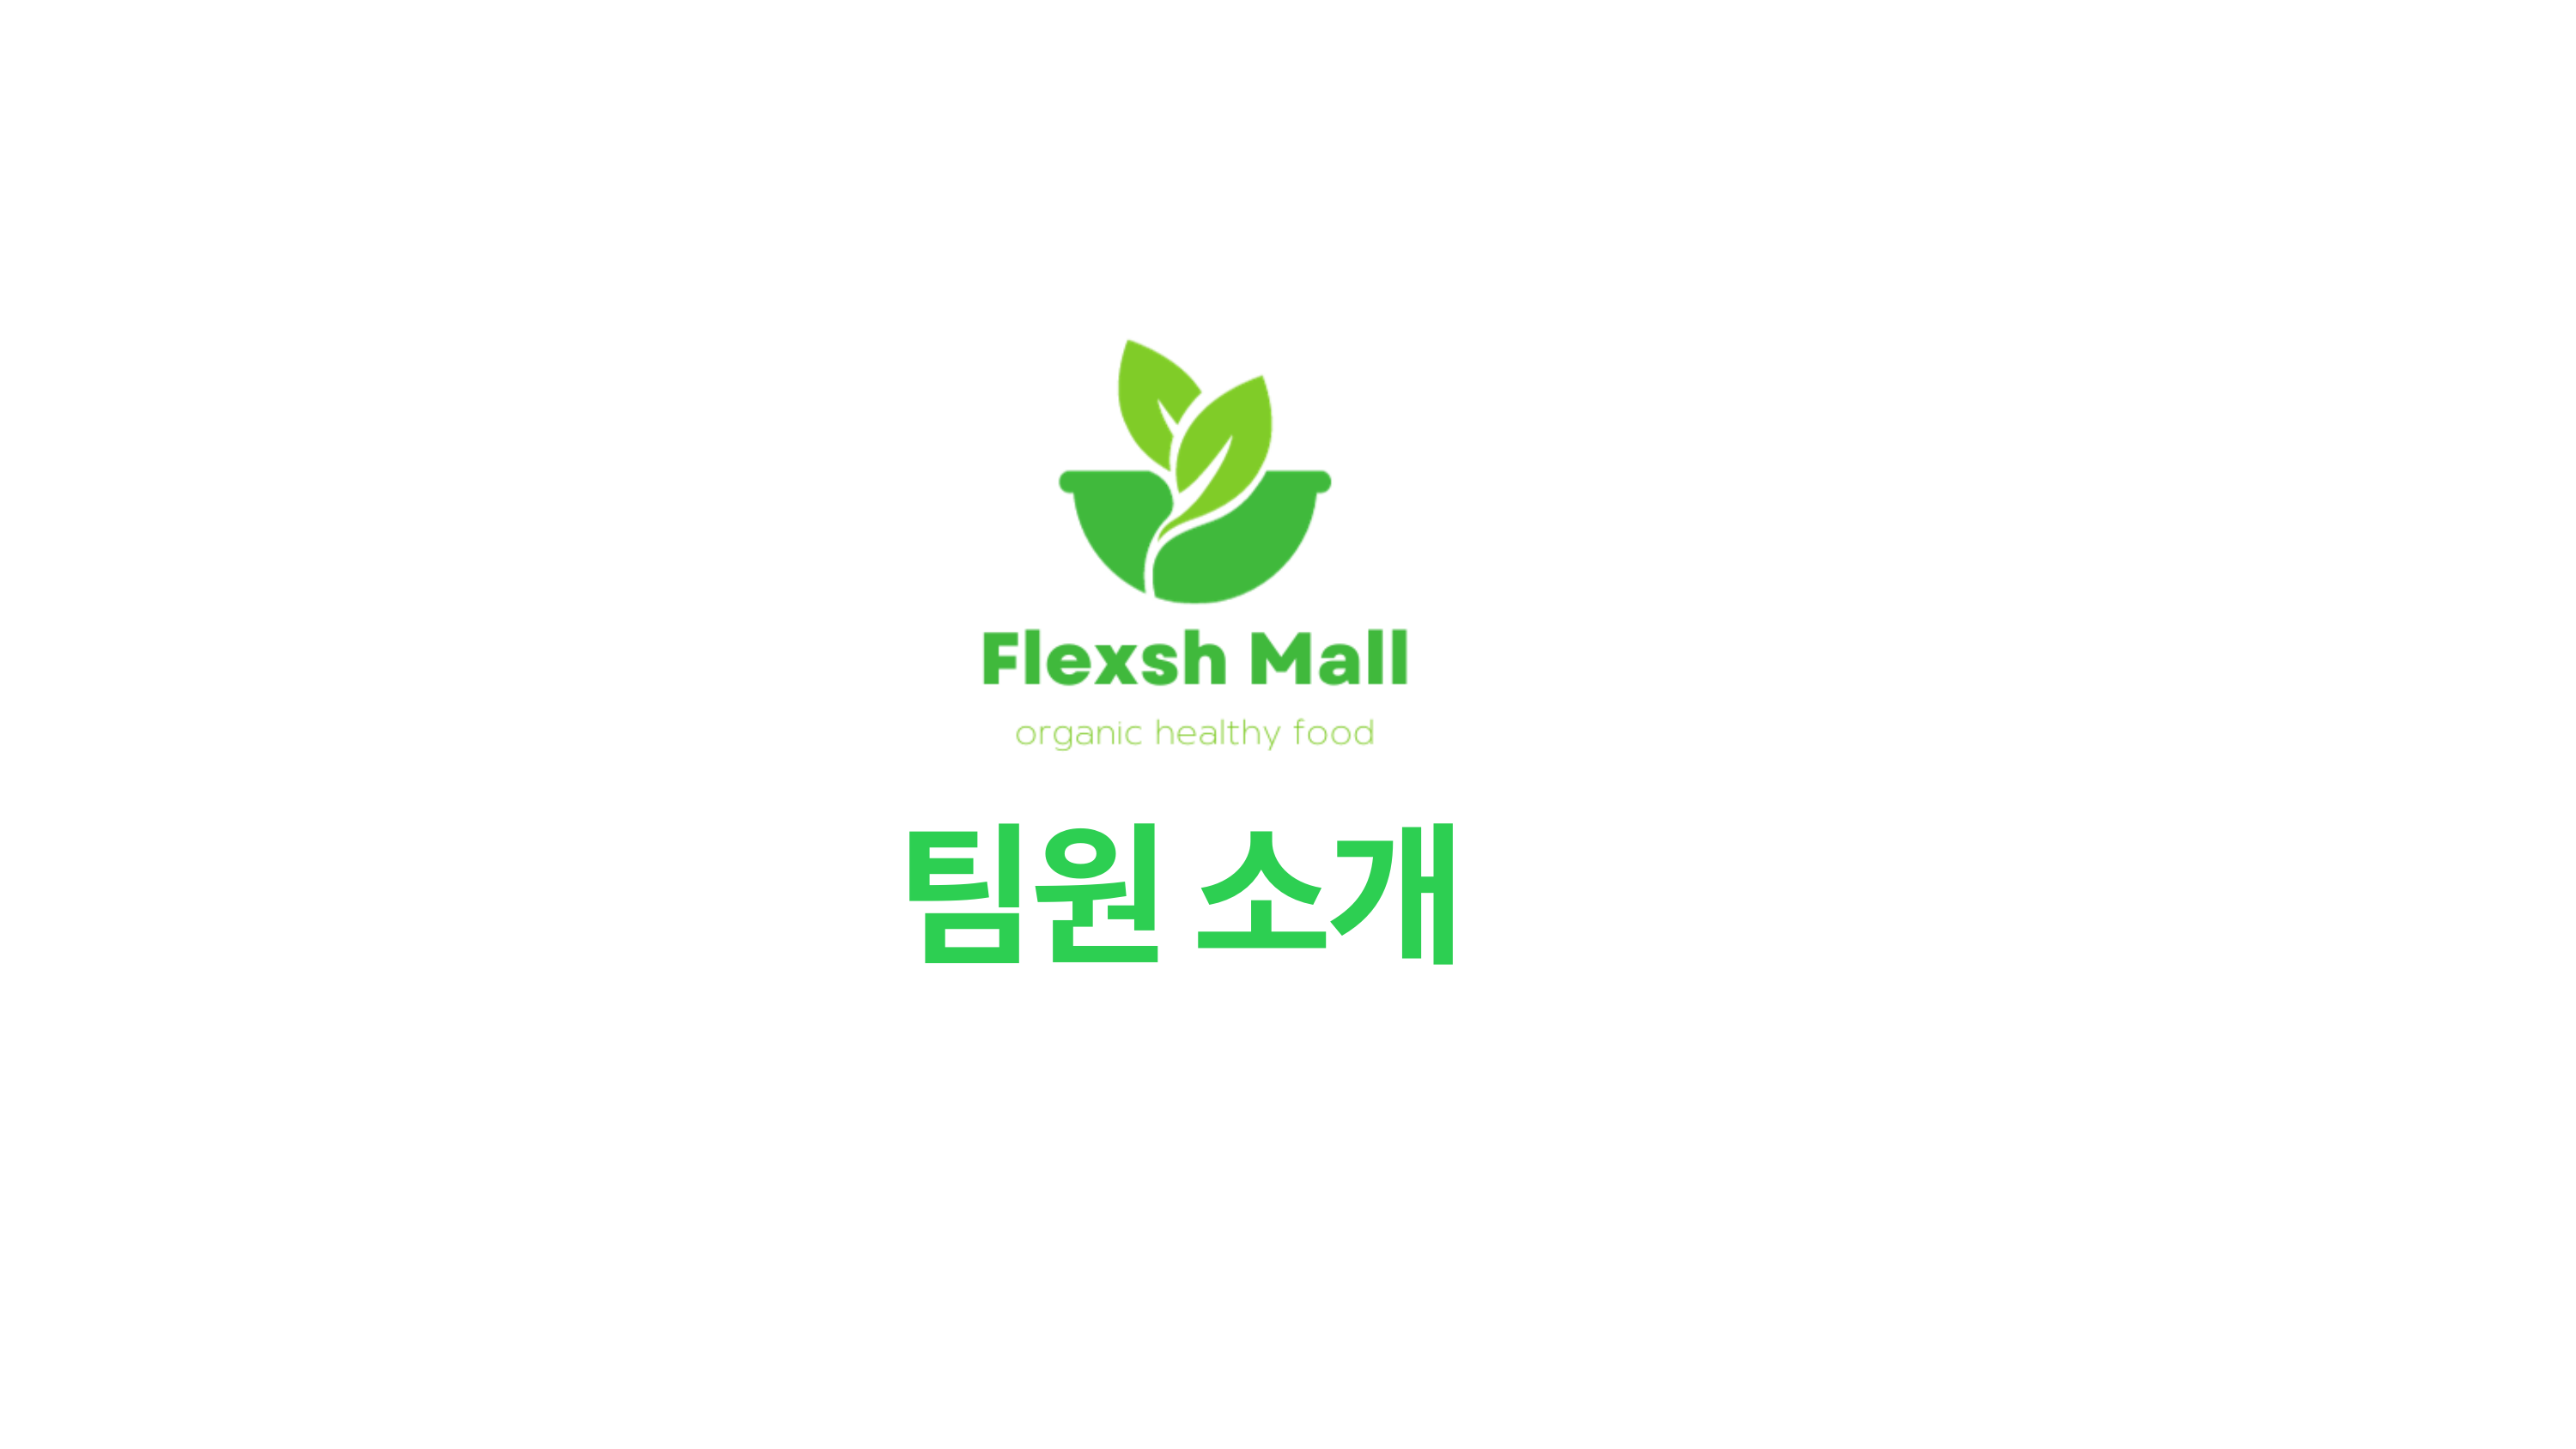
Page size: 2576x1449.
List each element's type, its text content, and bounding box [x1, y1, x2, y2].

text_box 팀원 소개 [896, 799, 1567, 983]
text_box [790, 144, 1601, 955]
